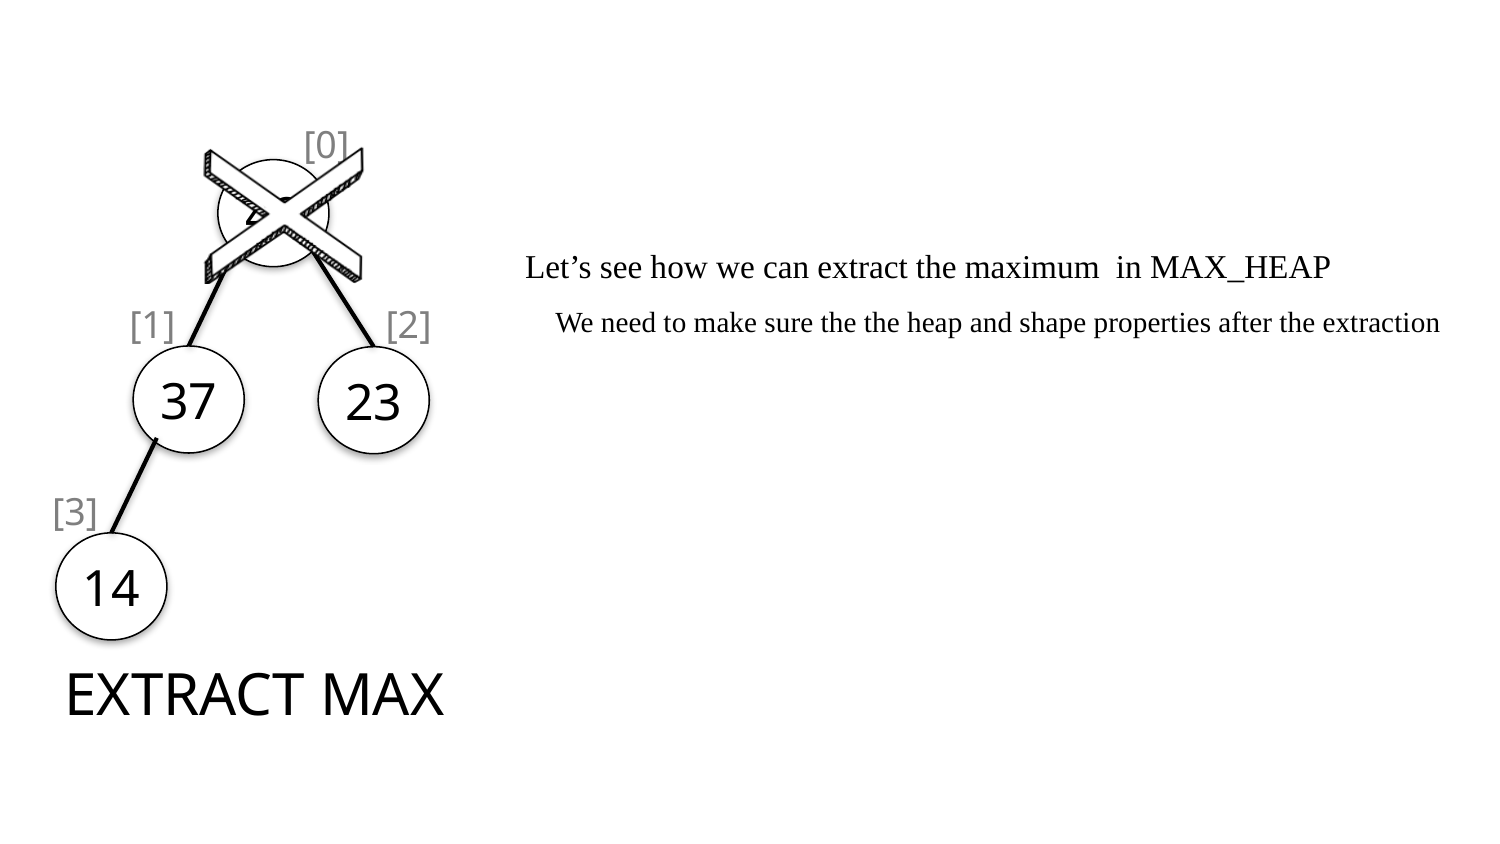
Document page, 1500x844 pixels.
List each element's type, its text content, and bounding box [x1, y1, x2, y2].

text_box 23 [317, 353, 431, 455]
text_box Let’s see how we can extract the maximum in MAX_HEAP [510, 237, 1355, 293]
text_box 37 [132, 353, 246, 454]
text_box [312, 291, 374, 347]
text_box [1] [114, 293, 187, 353]
picture [180, 95, 376, 285]
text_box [188, 291, 235, 347]
text_box EXTRACT MAX [49, 649, 460, 735]
text_box 14 [55, 540, 168, 641]
text_box We need to make sure the the heap and shape properties after the extraction [540, 295, 1500, 346]
text_box [2] [375, 293, 447, 353]
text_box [111, 437, 157, 534]
text_box [3] [37, 480, 109, 540]
